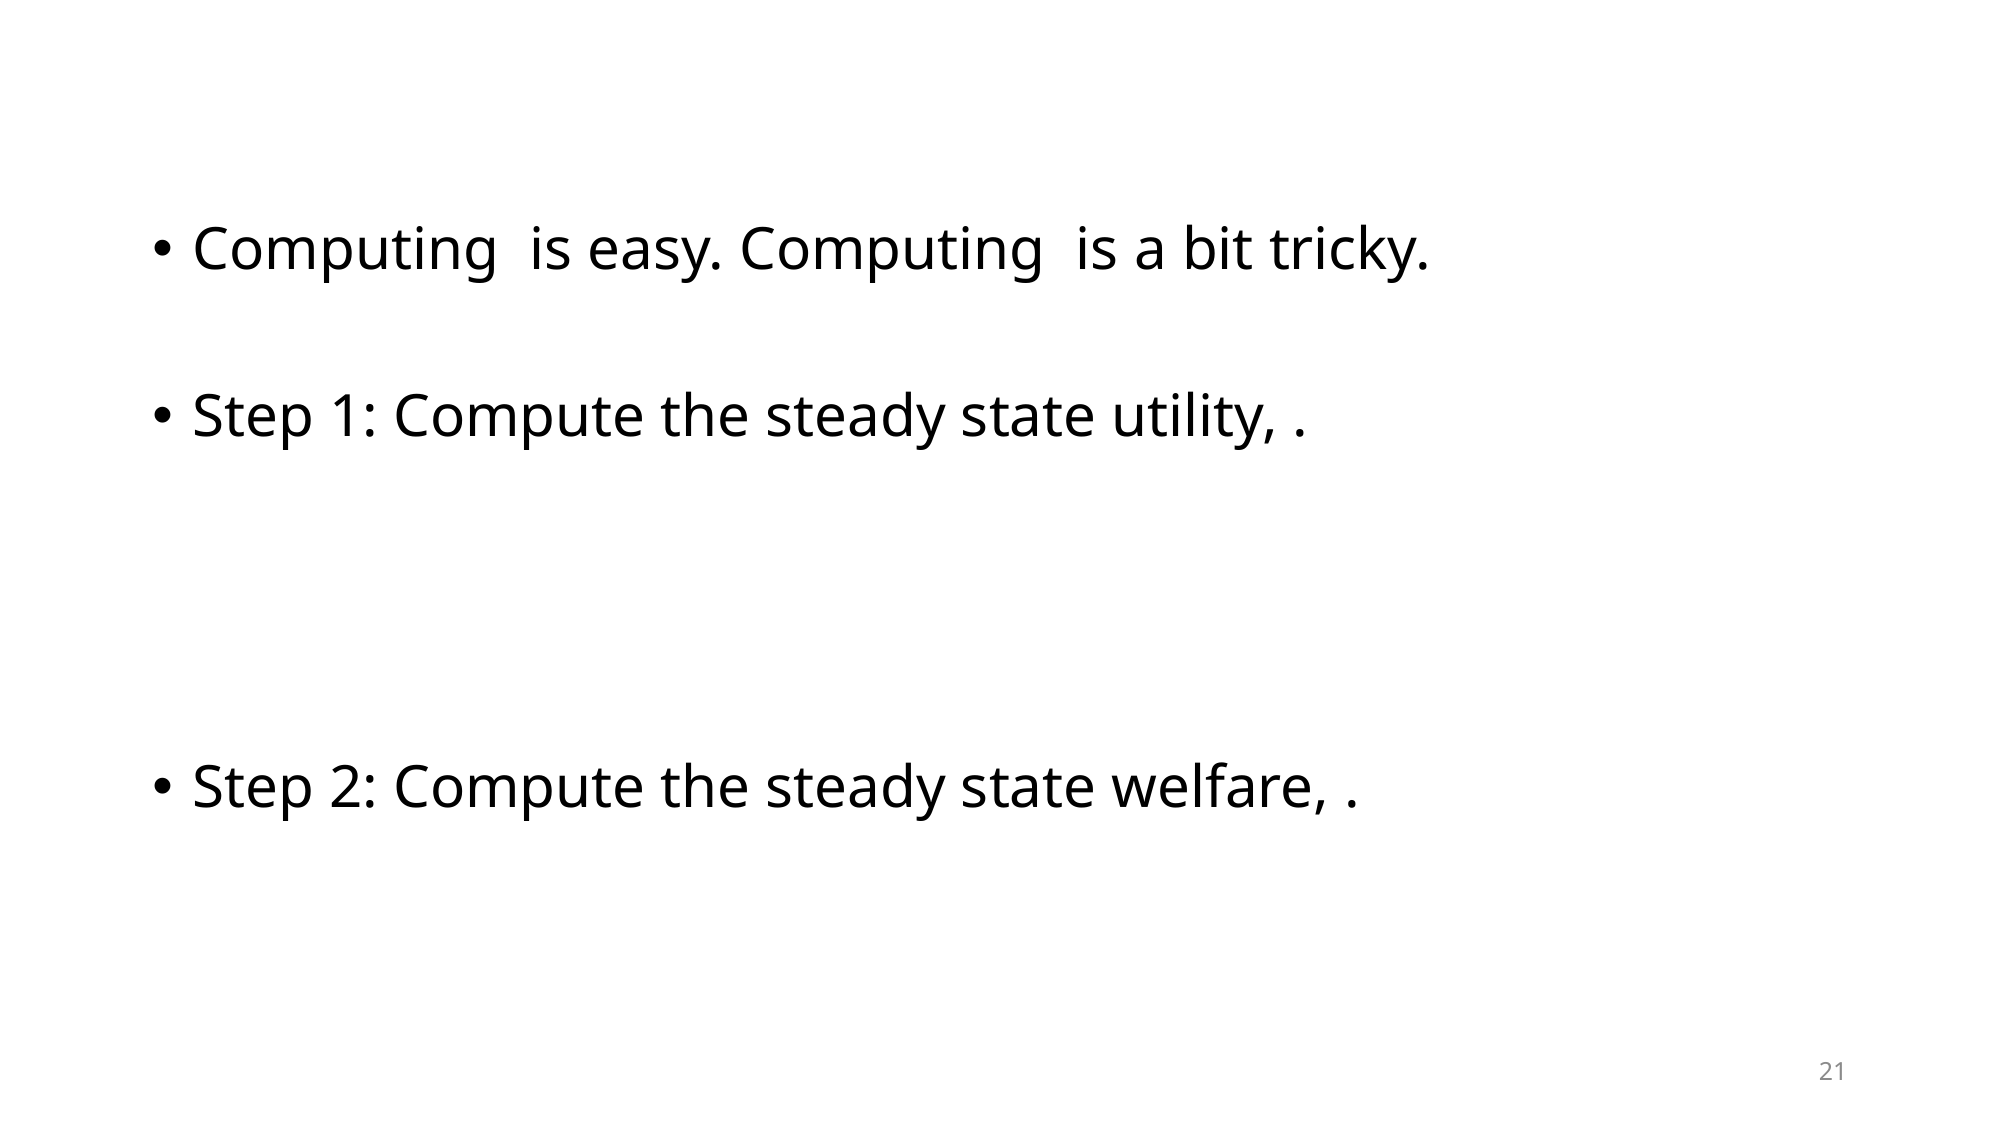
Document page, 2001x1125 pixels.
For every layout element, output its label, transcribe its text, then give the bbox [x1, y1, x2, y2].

slide_number 21 [1412, 1042, 1863, 1103]
